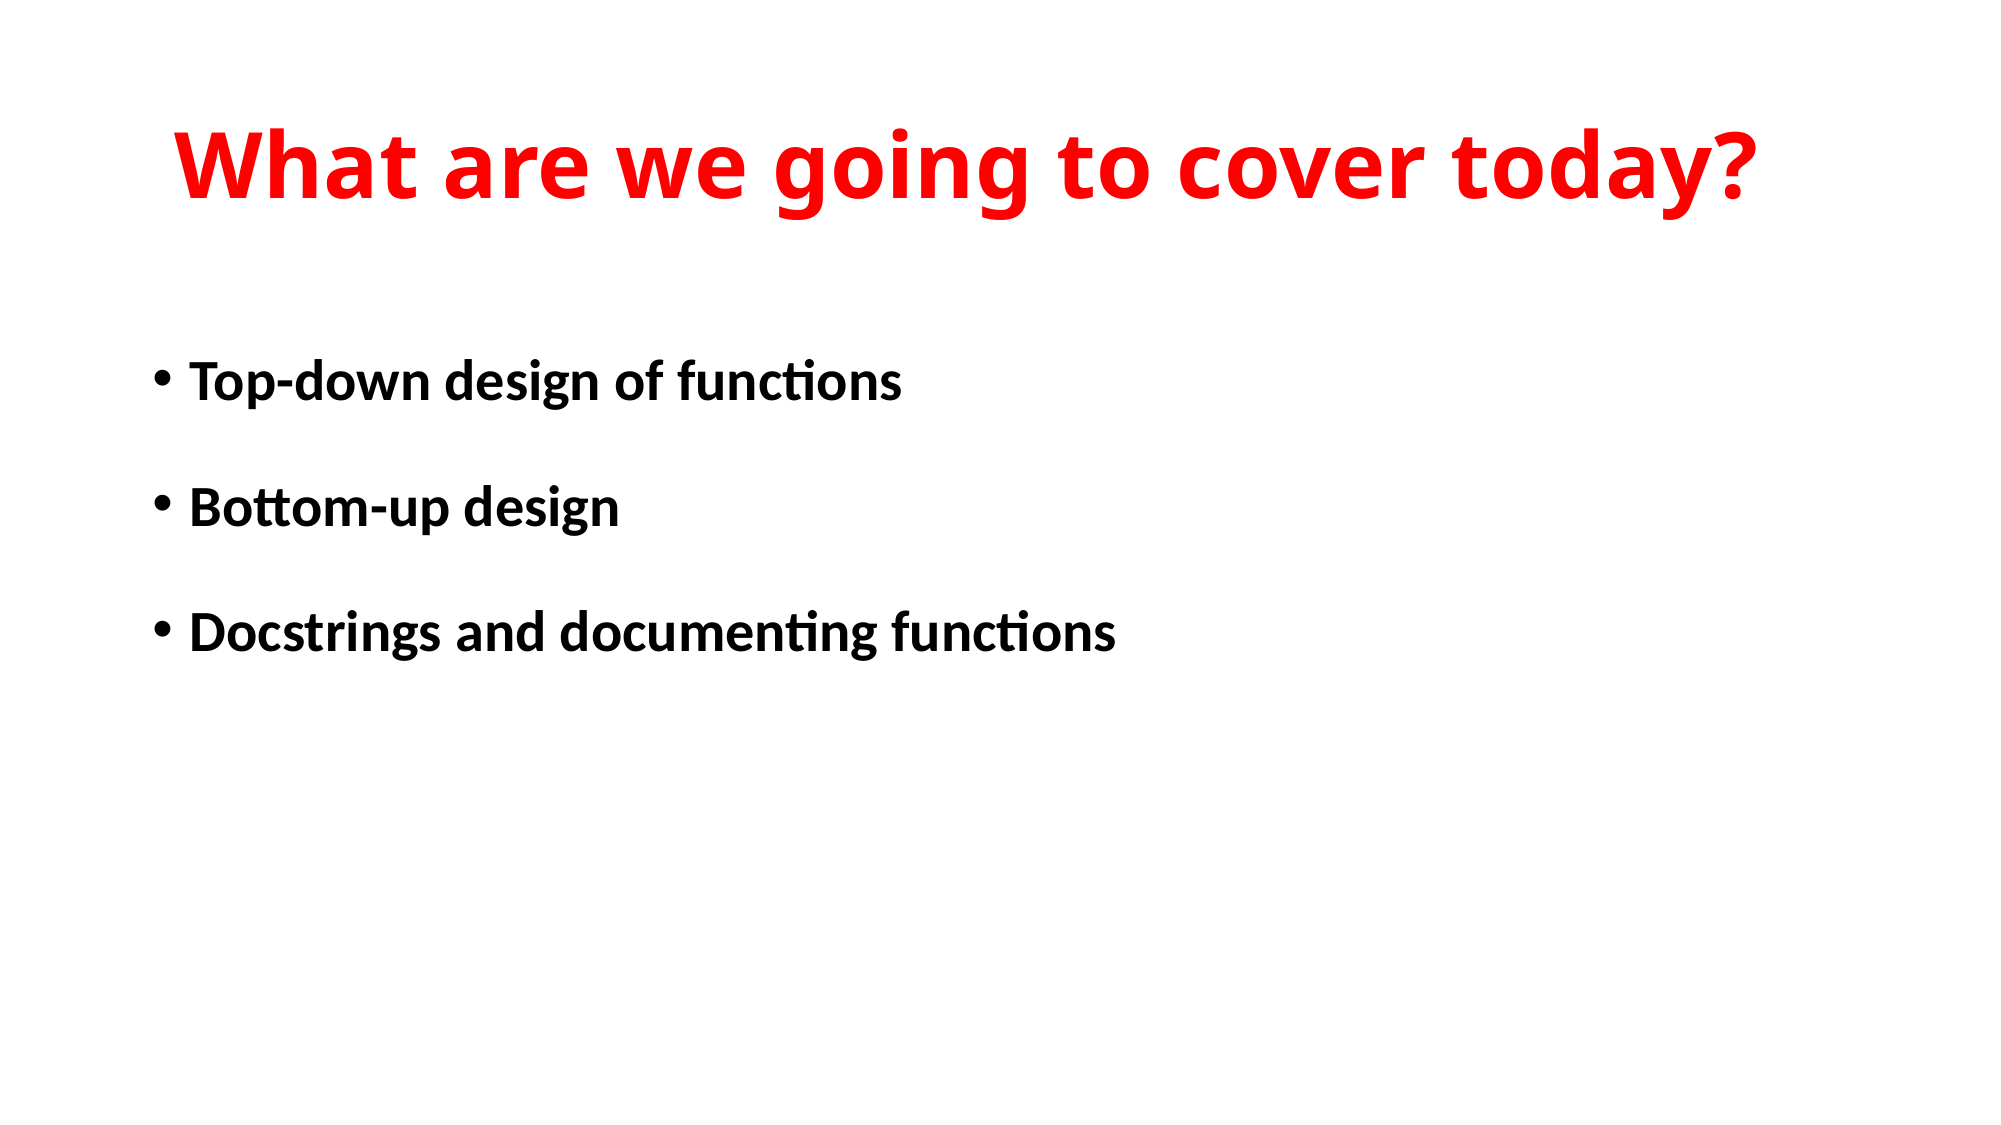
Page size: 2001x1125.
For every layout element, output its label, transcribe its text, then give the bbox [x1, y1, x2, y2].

list Top-down design of functions Bottom-up design Docstrings and documenting functions [137, 299, 1863, 1014]
title What are we going to cover today? [137, 59, 1863, 278]
